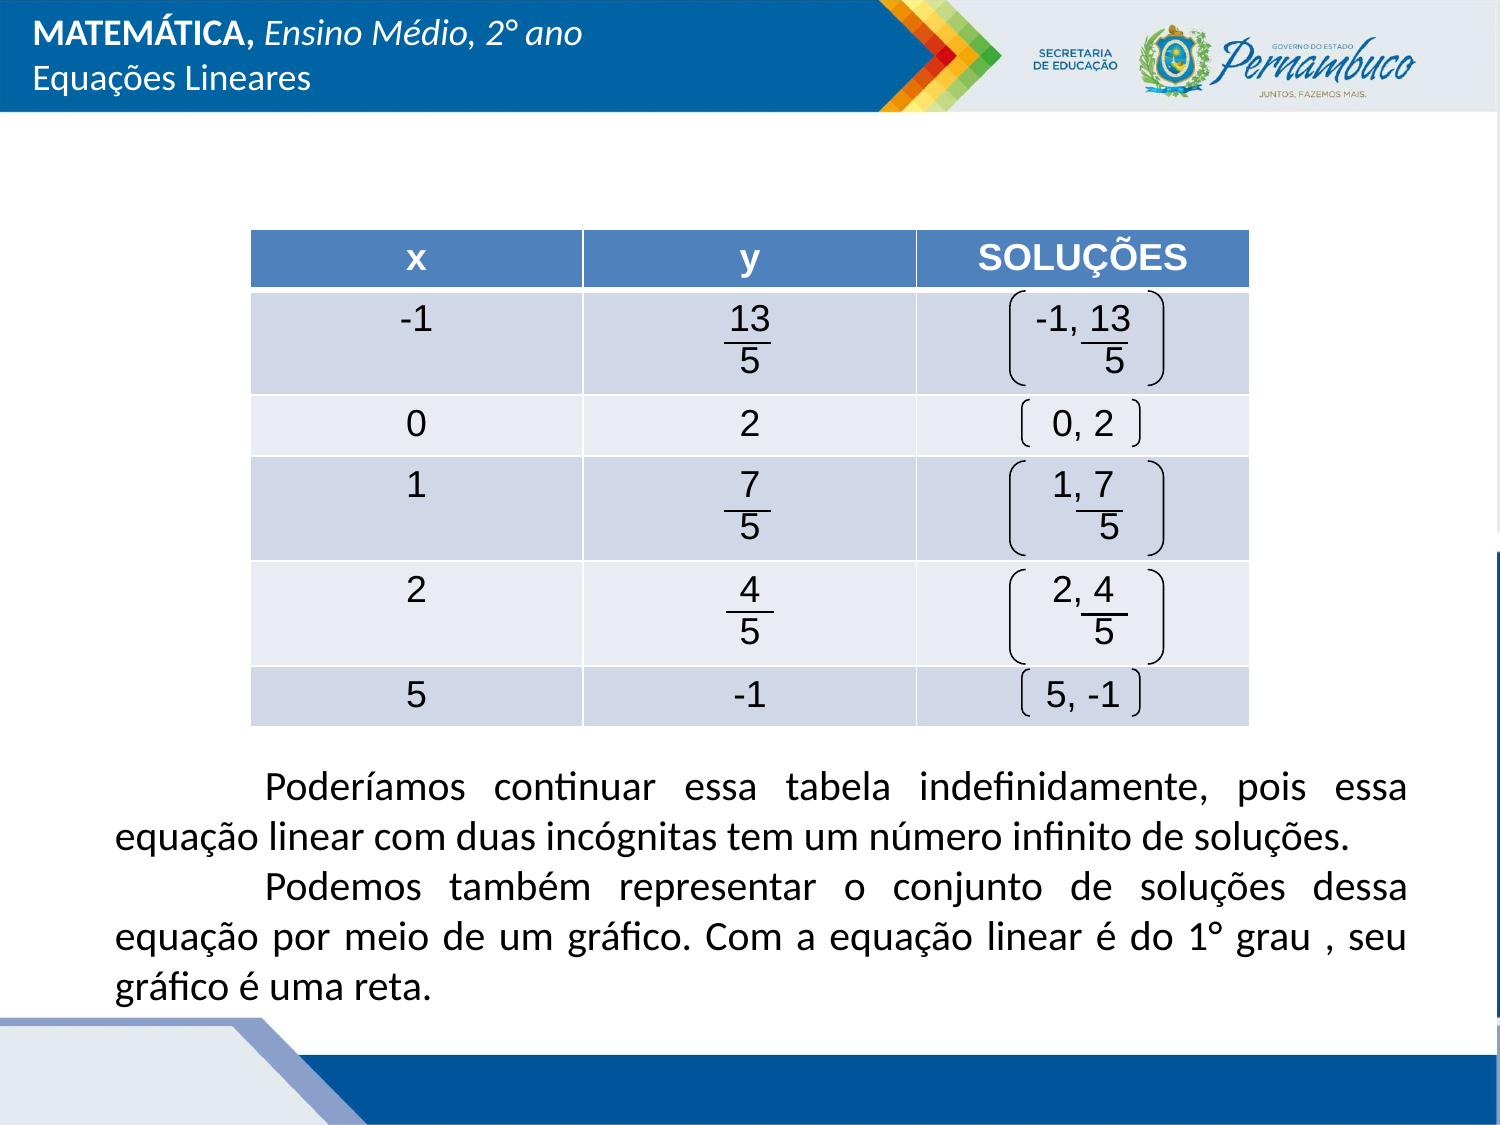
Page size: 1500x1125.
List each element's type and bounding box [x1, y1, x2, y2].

picture [0, 0, 1500, 1125]
text_box [723, 290, 1164, 717]
